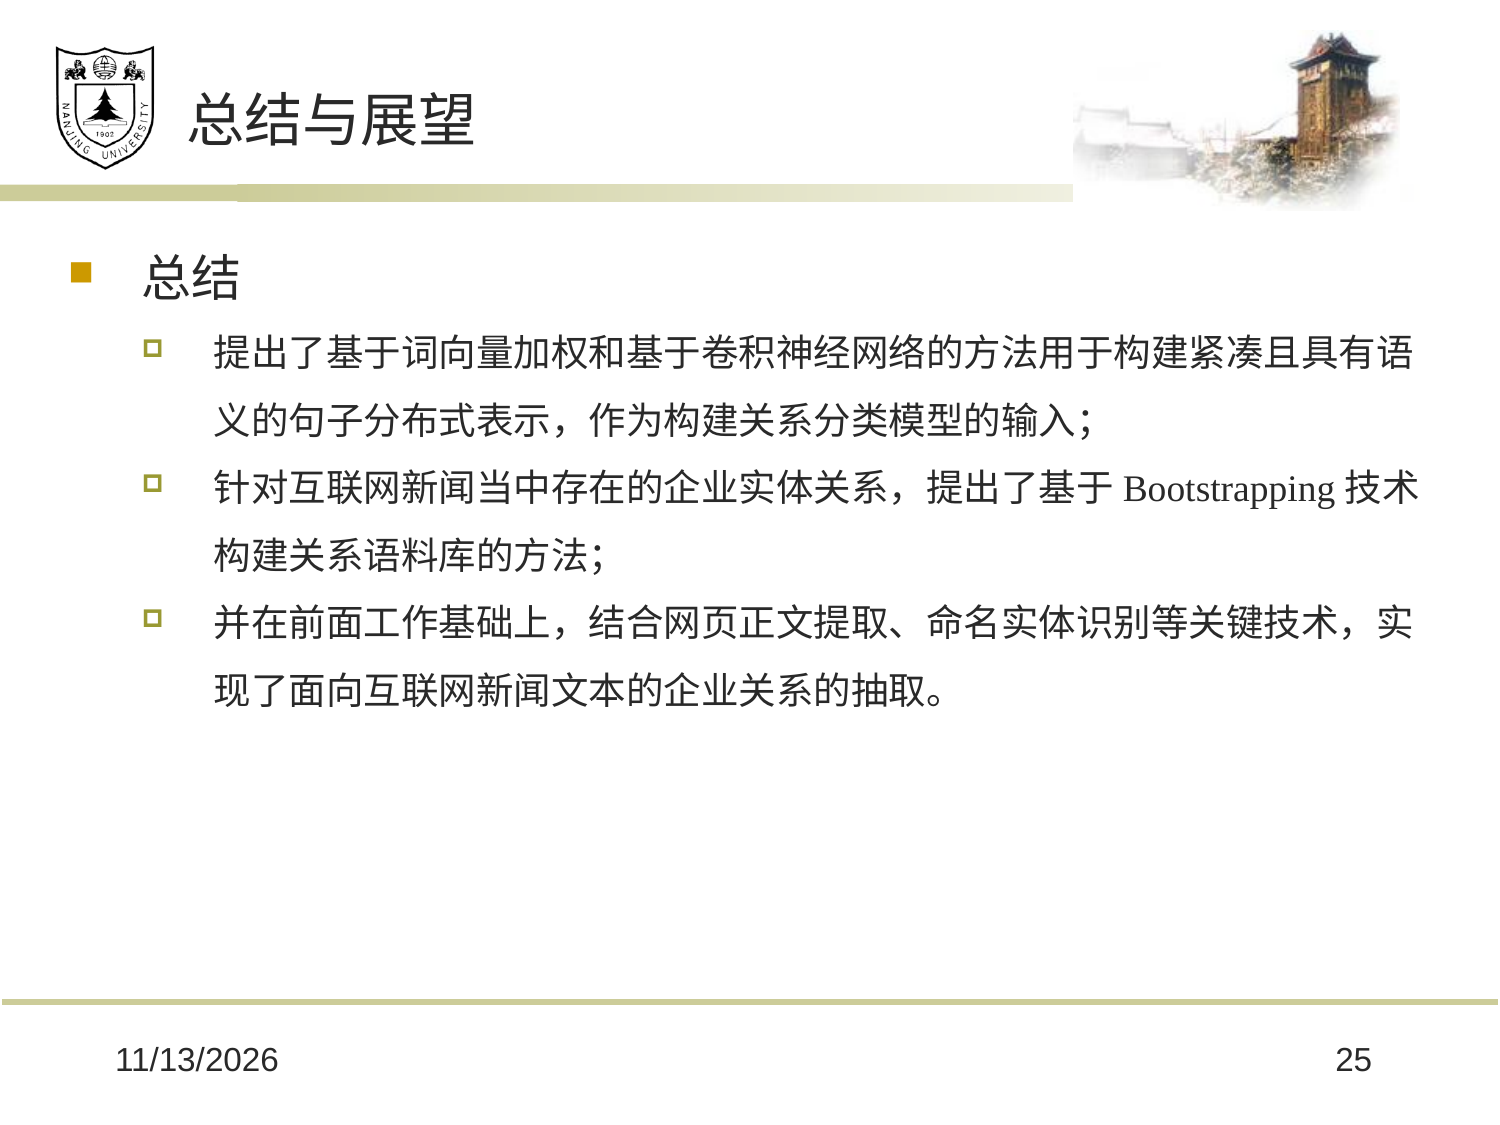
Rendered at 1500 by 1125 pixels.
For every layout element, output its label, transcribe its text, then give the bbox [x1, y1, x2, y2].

title 总结与展望 [171, 66, 1128, 161]
picture [2, 999, 1498, 1005]
picture [50, 42, 160, 173]
slide_number 25 [1234, 1030, 1388, 1106]
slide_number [100, 1030, 313, 1106]
picture [1073, 30, 1400, 211]
list 总结 提出了基于词向量加权和基于卷积神经网络的方法用于构建紧凑且具有语义的句子分布式表示，作为构建关系分类模型的输入； 针对互联网新闻当中存在的企业实体关系，提出了基于Bootstrapping技术构建关系语料库的方法； 并在前面工作基础上，结合网页正文提取、命名实体识别等关键技术，实现了面向互联网新闻文本的企业关系的抽取。 [53, 239, 1435, 960]
